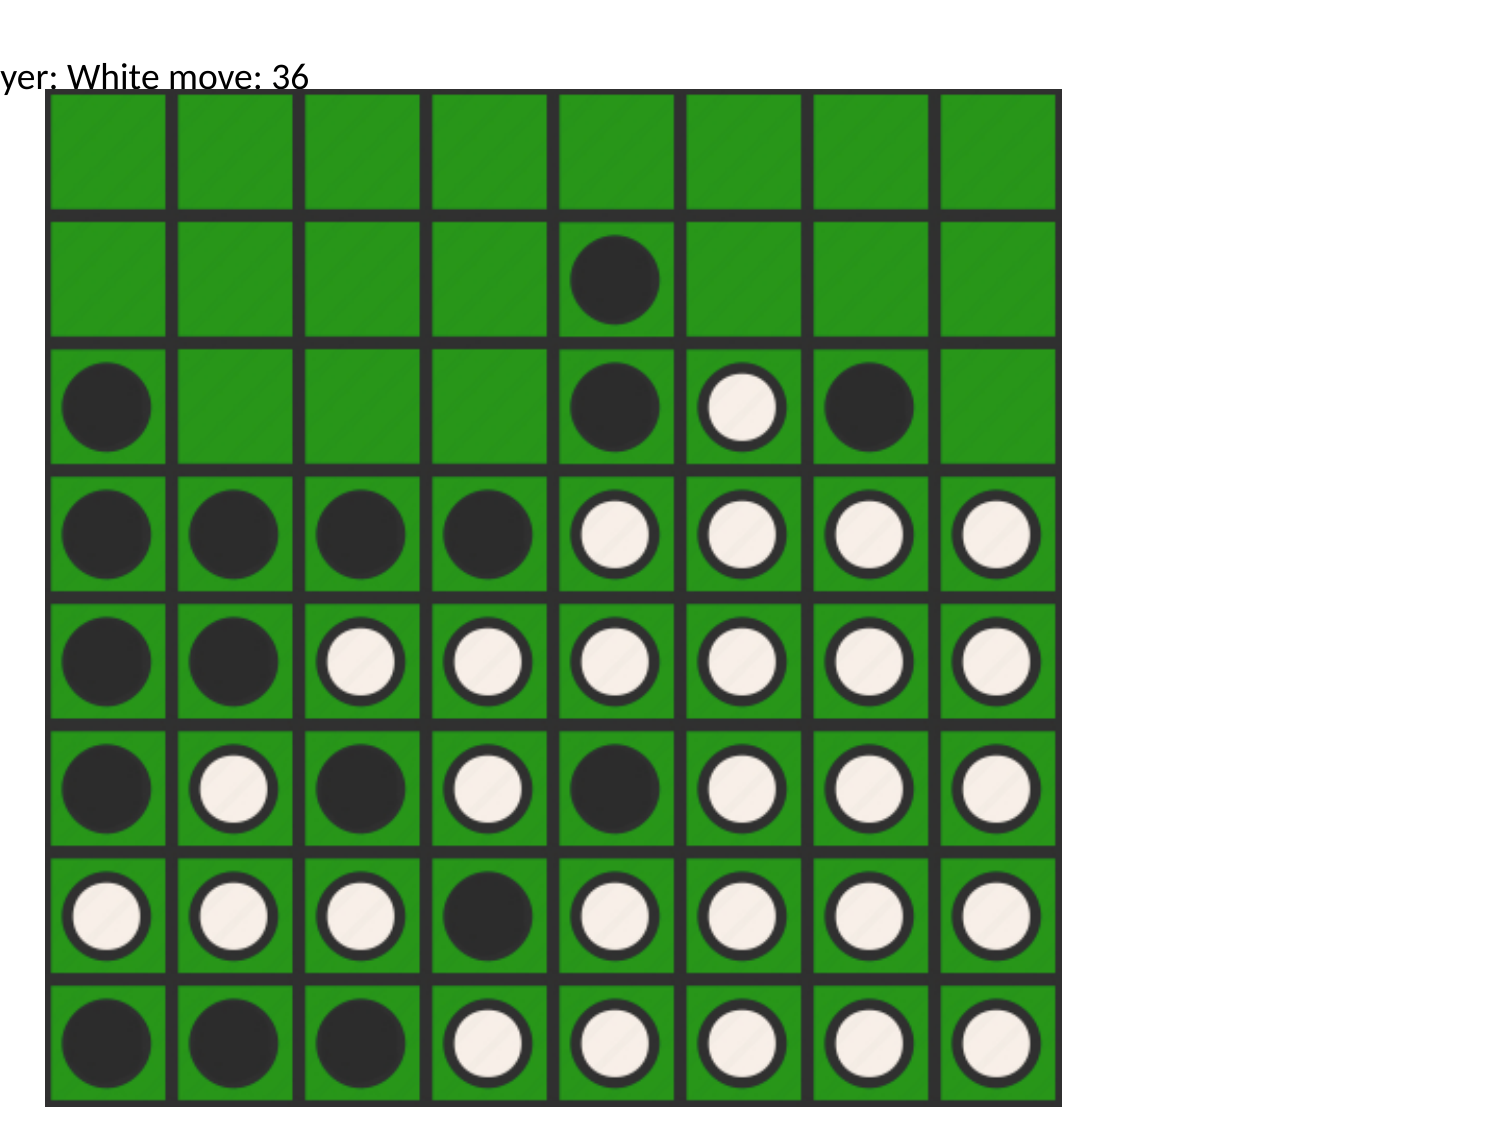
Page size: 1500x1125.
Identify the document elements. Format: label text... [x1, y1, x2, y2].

picture [44, 89, 1062, 1107]
text_box turn: 42 player: White move: 36 [0, 44, 325, 105]
